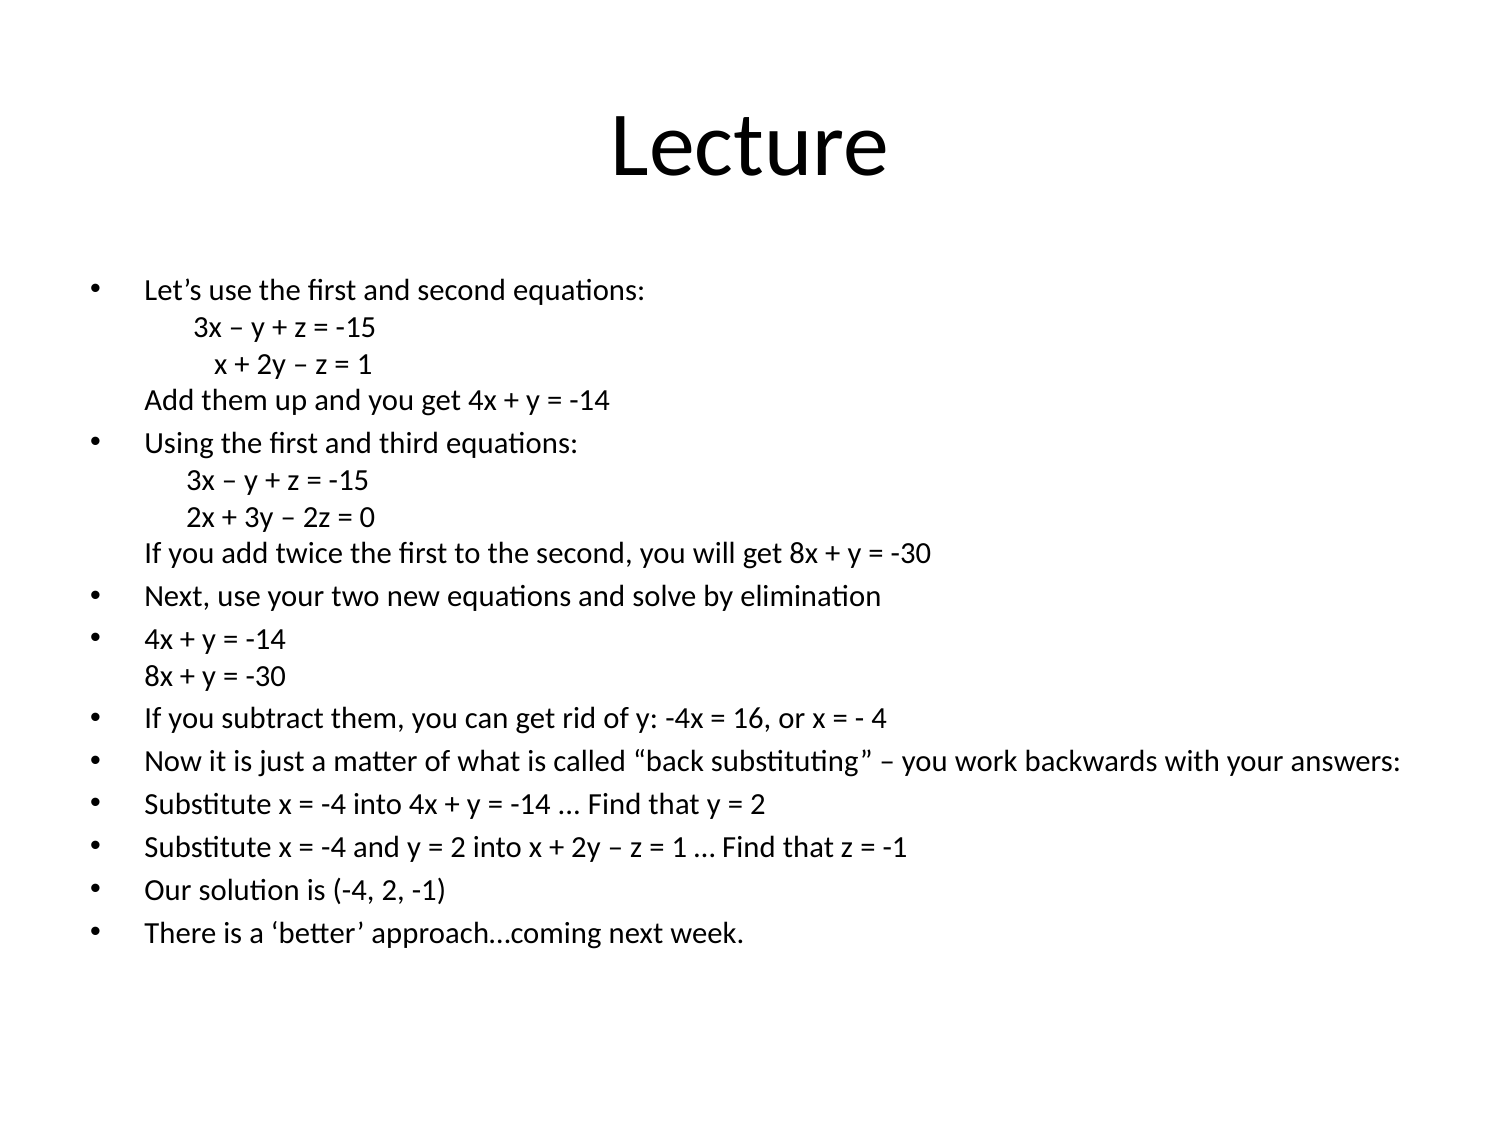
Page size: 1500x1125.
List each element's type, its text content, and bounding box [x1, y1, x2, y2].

title Lecture [75, 45, 1425, 233]
list Let’s use the first and second equations: 3x – y + z = -15 x + 2y – z = 1 Add them up and you get 4x + y = -14 Using the first and third equations: 3x – y + z = -15 2x + 3y – 2z = 0 If you add twice the first to the second, you will get 8x + y = -30 Next, use your two new equations and solve by elimination 4x + y = -14 8x + y = -30 If you subtract them, you can get rid of y: -4x = 16, or x = - 4 Now it is just a matter of what is called “back substituting” – you work backwards with your answers: Substitute x = -4 into 4x + y = -14 ... Find that y = 2 Substitute x = -4 and y = 2 into x + 2y – z = 1 … Find that z = -1 Our solution is (-4, 2, -1) There is a ‘better’ approach…coming next week. [75, 262, 1425, 1005]
